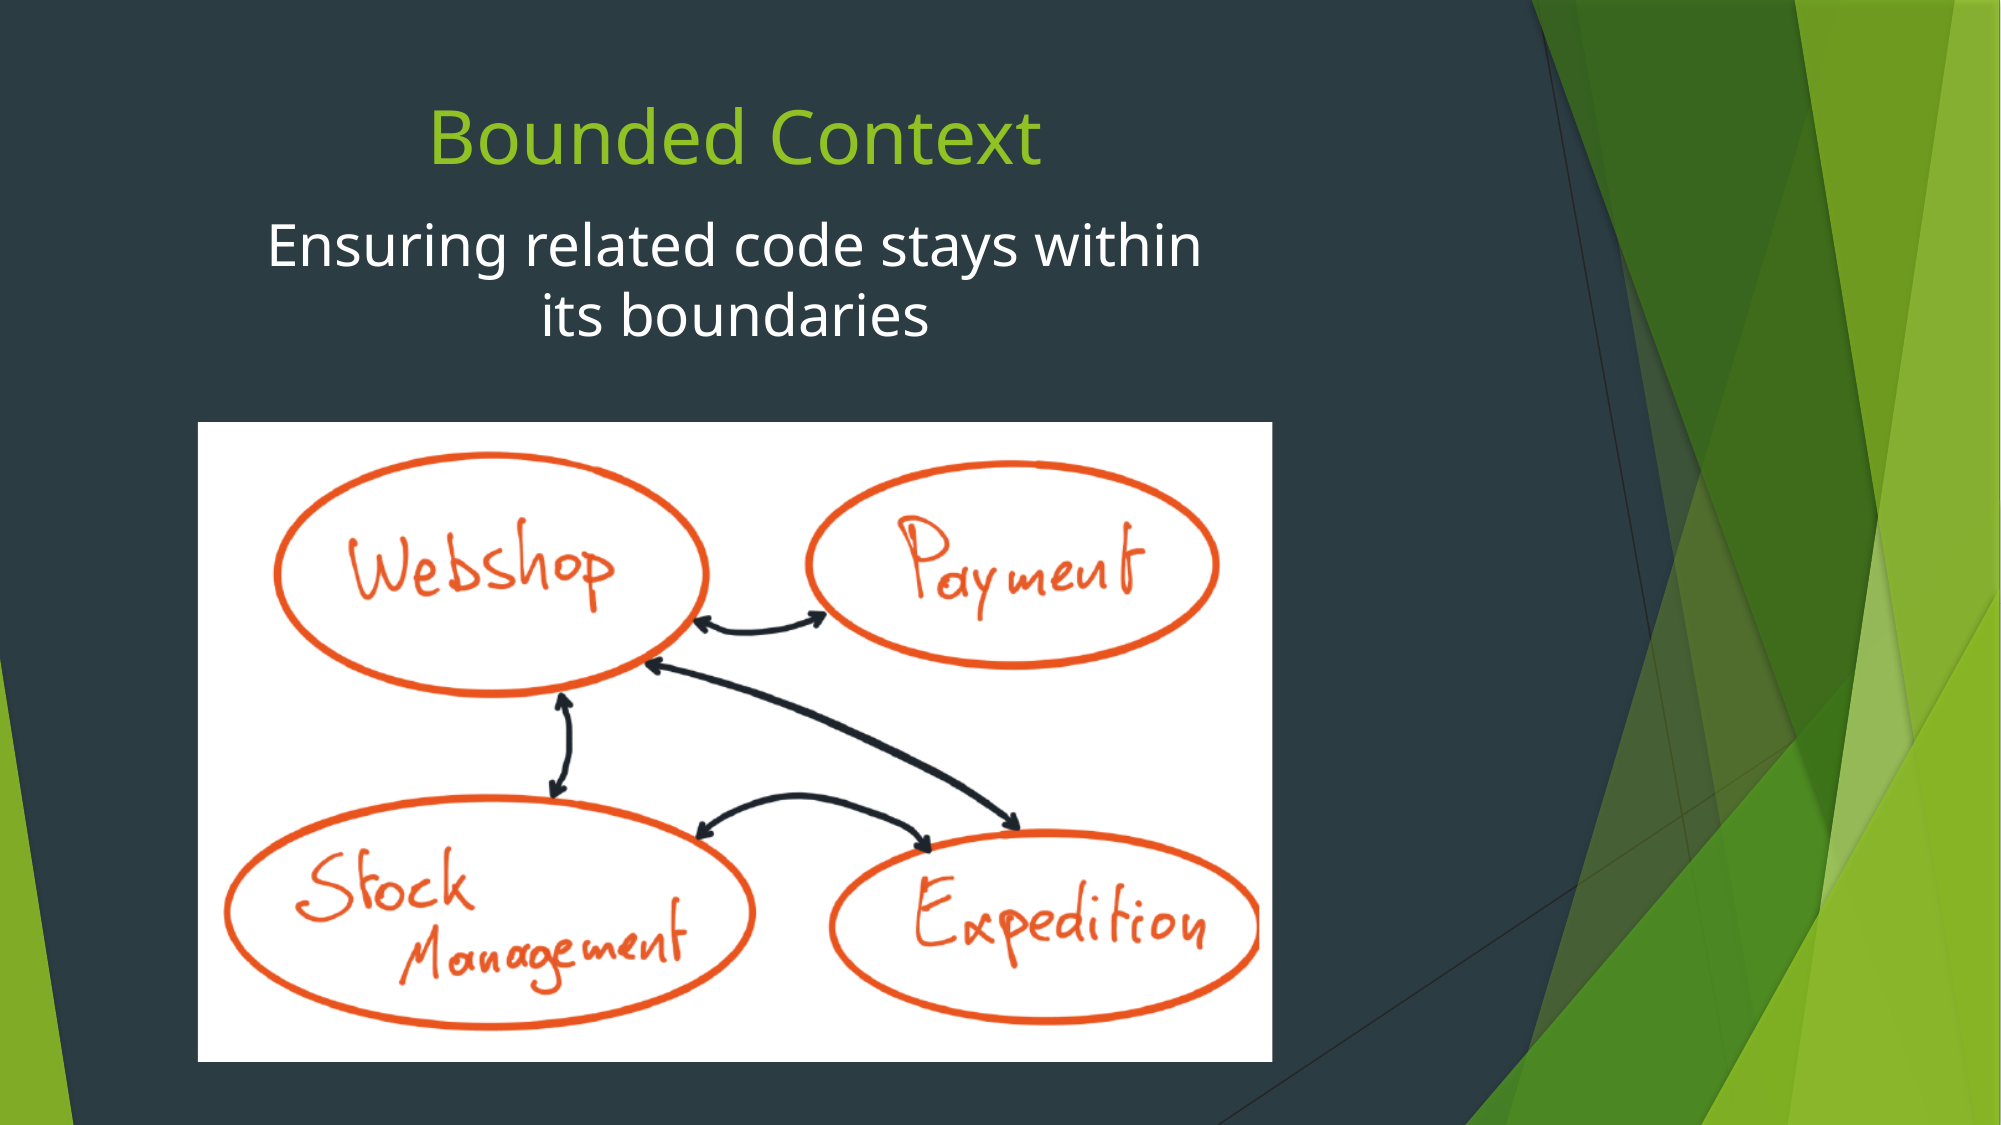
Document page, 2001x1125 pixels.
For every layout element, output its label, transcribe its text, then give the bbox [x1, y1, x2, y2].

text_box Ensuring related code stays within its boundaries [232, 201, 1239, 421]
picture [197, 421, 1273, 1063]
text_box Bounded Context [0, 0, 1471, 188]
